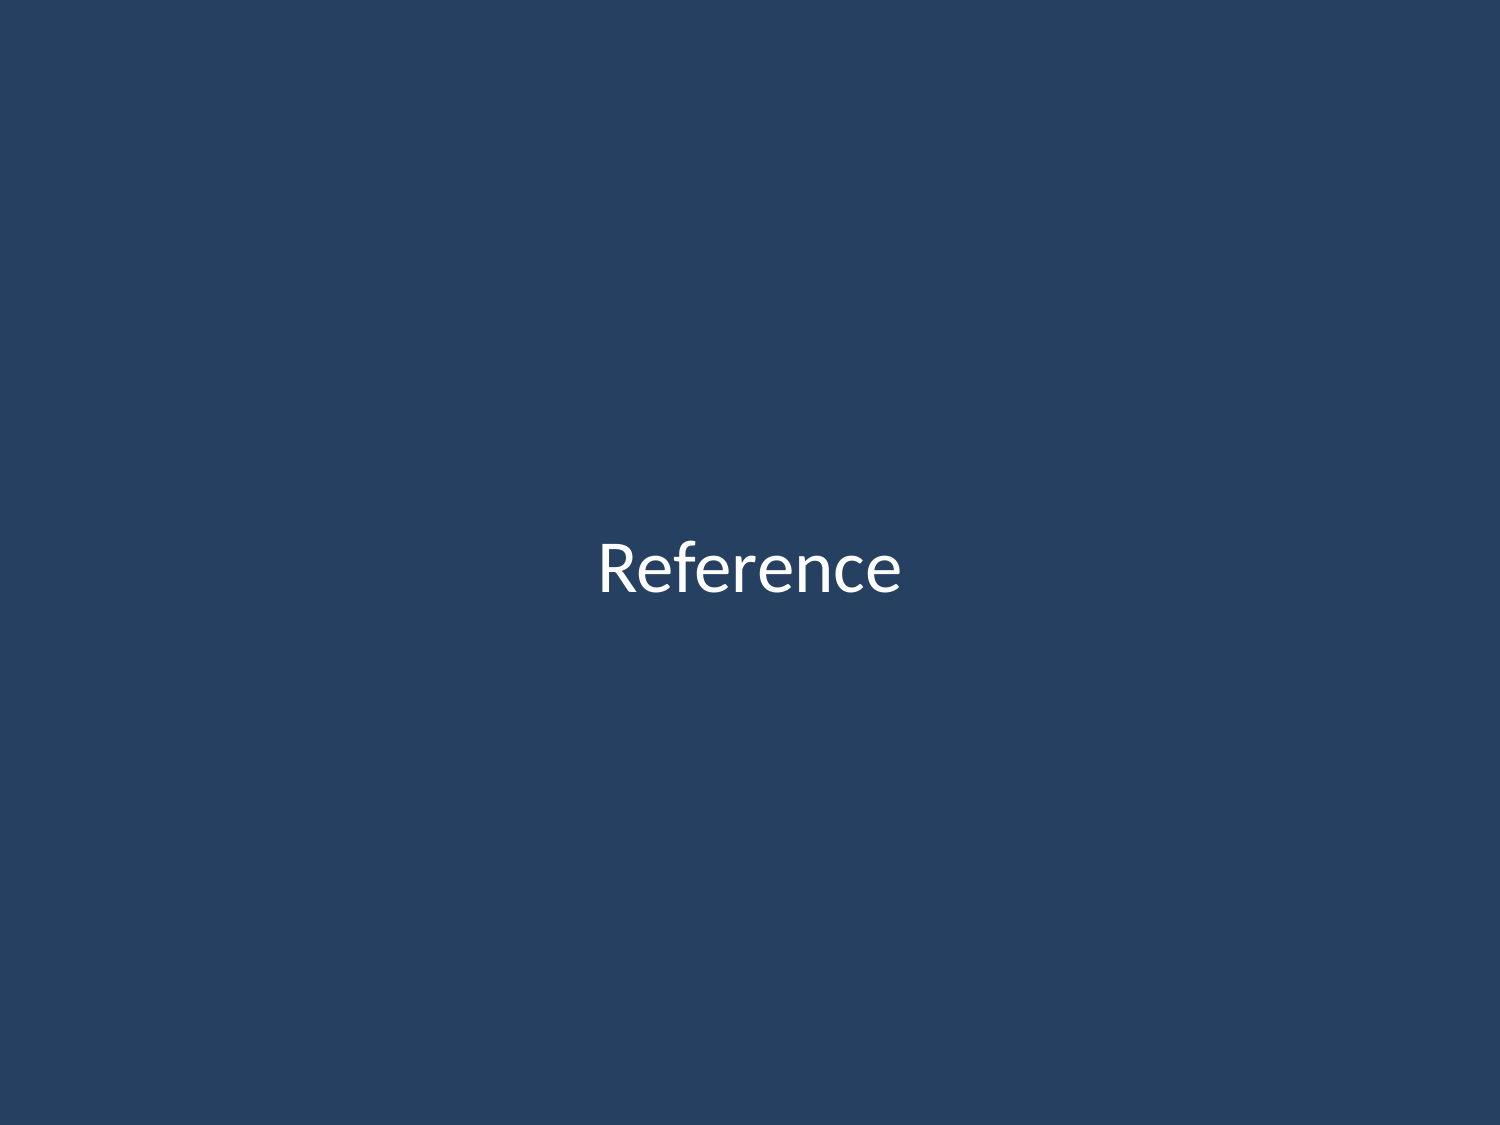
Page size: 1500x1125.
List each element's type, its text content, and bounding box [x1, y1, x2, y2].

text_box Reference [0, 0, 1500, 1125]
